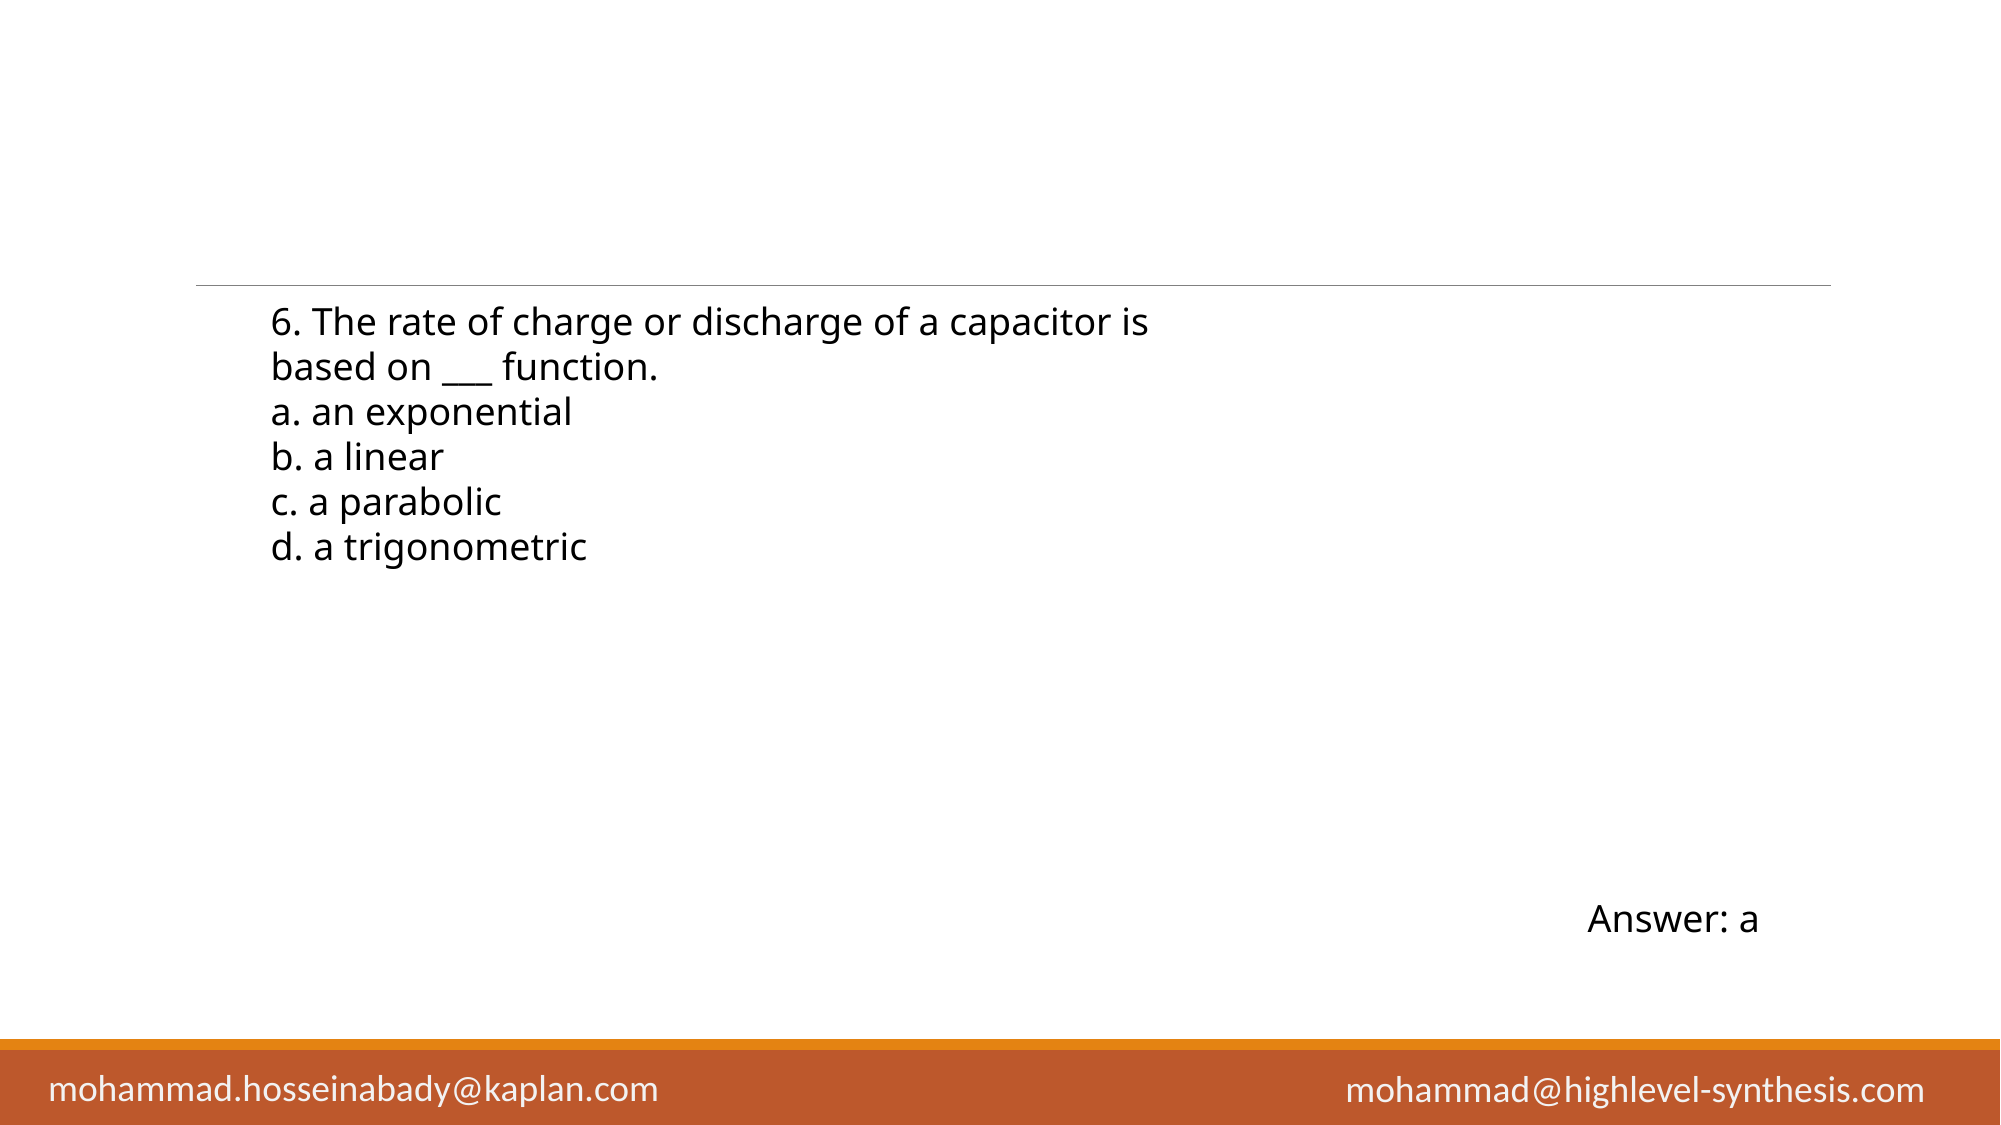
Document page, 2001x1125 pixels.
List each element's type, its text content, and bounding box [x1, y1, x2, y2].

text_box Answer: a [1572, 887, 1886, 948]
text_box 6. The rate of charge or discharge of a capacitor is based on ___ function. a. an exponential b. a linear c. a parabolic d. a trigonometric [255, 290, 1256, 576]
